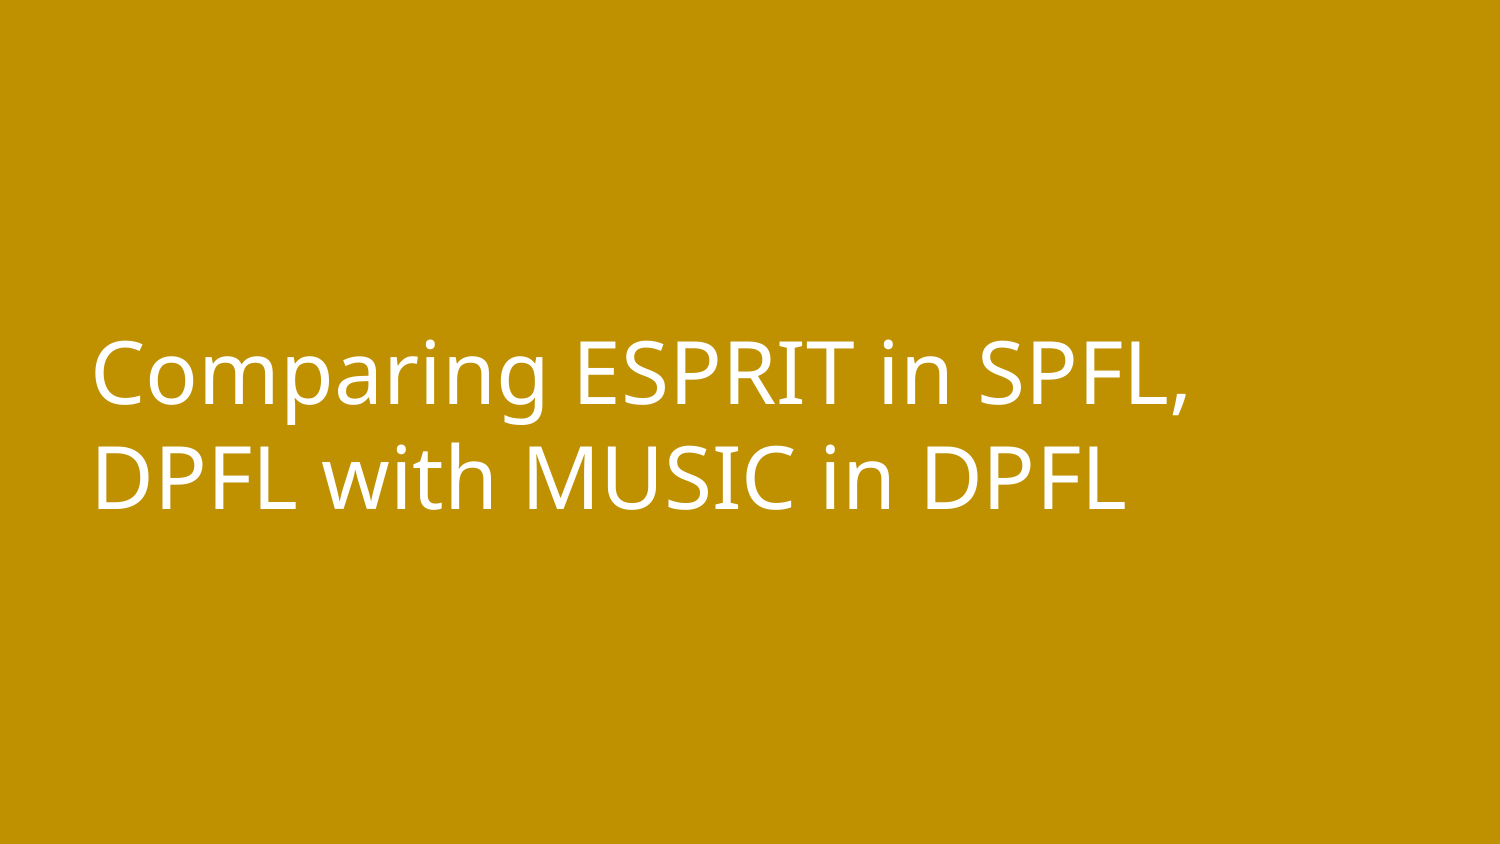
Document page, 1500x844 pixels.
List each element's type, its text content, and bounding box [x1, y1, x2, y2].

title Comparing ESPRIT in SPFL, DPFL with MUSIC in DPFL [75, 338, 1425, 505]
